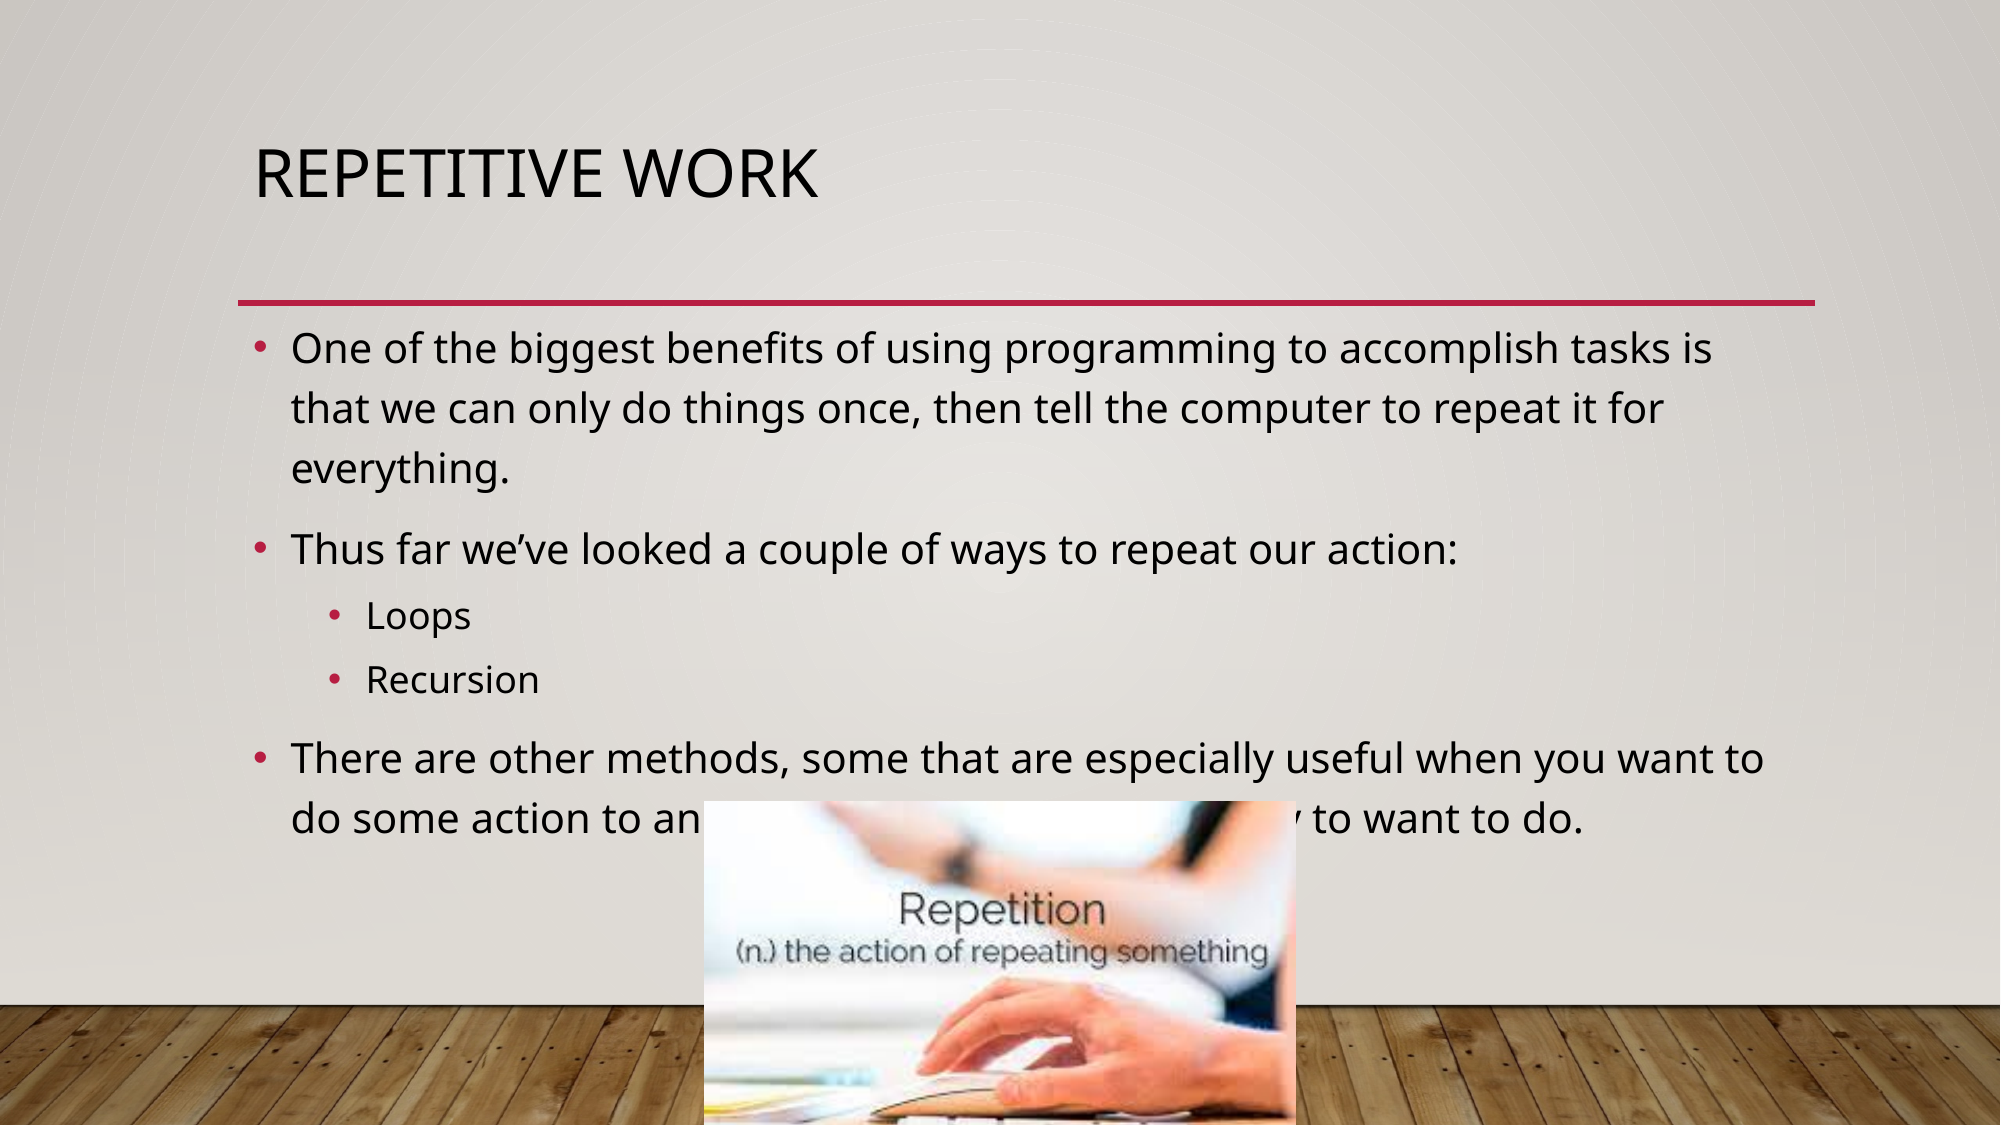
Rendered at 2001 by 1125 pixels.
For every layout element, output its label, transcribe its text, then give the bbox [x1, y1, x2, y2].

picture [0, 801, 2000, 1125]
title Repetitive work [238, 131, 1814, 304]
list One of the biggest benefits of using programming to accomplish tasks is that we can only do things once, then tell the computer to repeat it for everything. Thus far we’ve looked a couple of ways to repeat our action: Loops Recursion There are other methods, some that are especially useful when you want to do some action to an entire dataset, as we are likely to want to do. [238, 304, 1814, 993]
